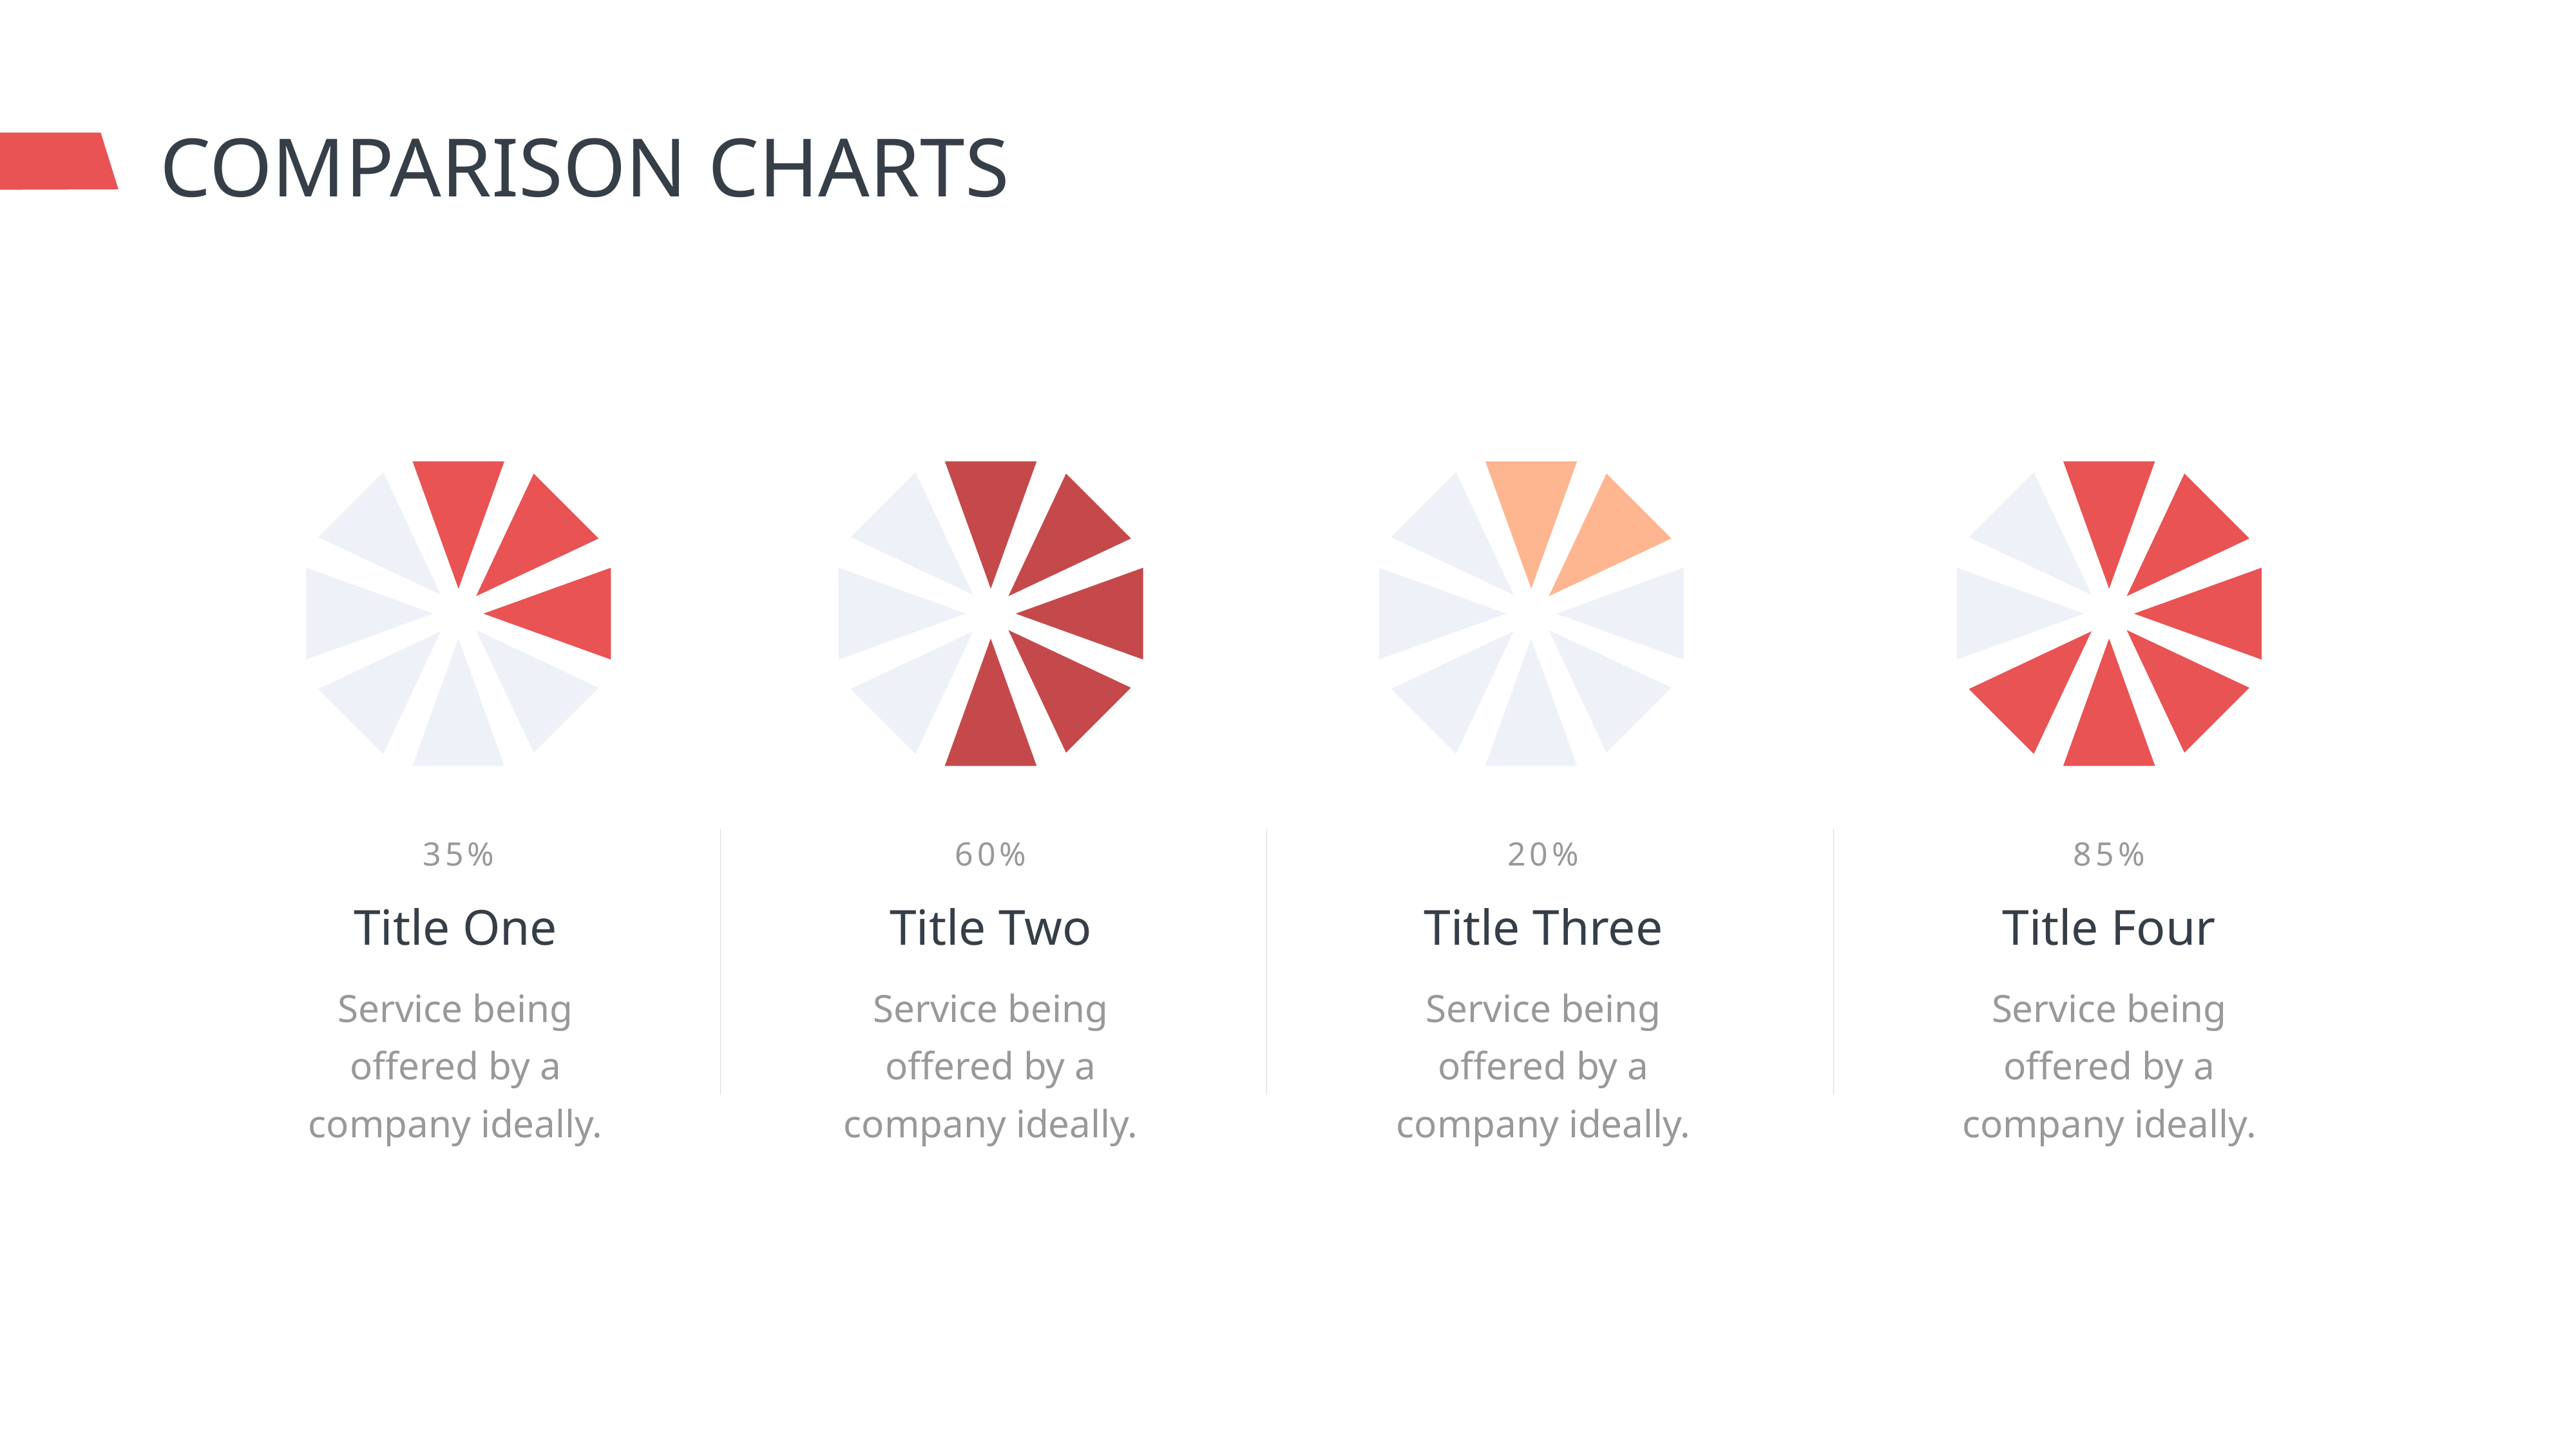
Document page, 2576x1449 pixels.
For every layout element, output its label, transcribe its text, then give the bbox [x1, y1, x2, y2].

text_box COMPARISON CHARTS [150, 111, 1570, 218]
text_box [248, 461, 2316, 1095]
text_box [0, 131, 120, 191]
